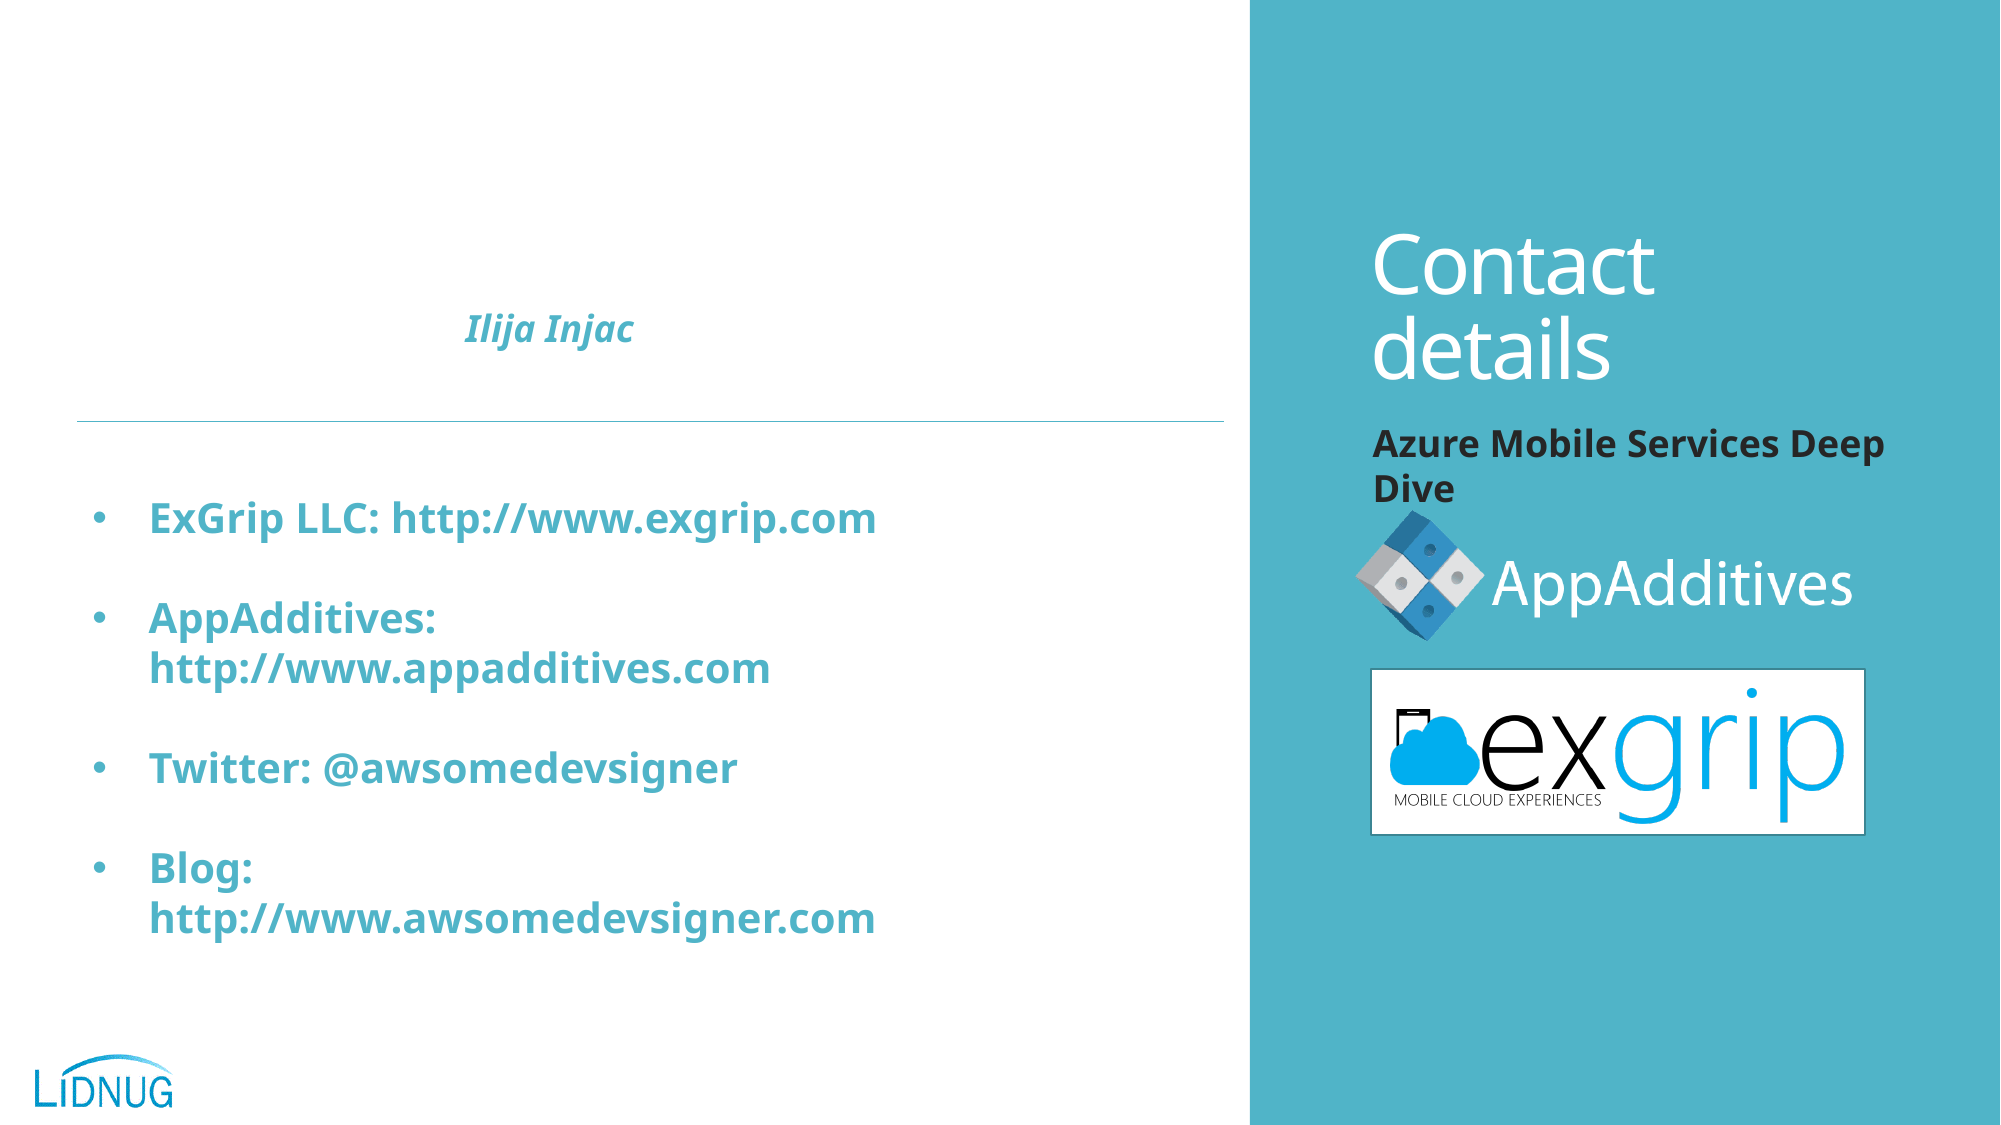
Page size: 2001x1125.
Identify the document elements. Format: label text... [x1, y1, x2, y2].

text_box [1370, 668, 1866, 836]
text_box Ilija Injac [450, 297, 1117, 403]
picture [1354, 510, 1855, 641]
picture [1380, 687, 1844, 825]
list Azure Mobile Services Deep Dive [1357, 412, 1916, 925]
picture [1788, 721, 1836, 784]
picture [30, 1051, 174, 1110]
text_box ExGrip LLC: http://www.exgrip.com AppAdditives: http://www.appadditives.com Twitter: @awsomedevsigner Blog: http://www.awsomedevsigner.com [77, 484, 1002, 950]
title Contact details [1355, 88, 1911, 404]
